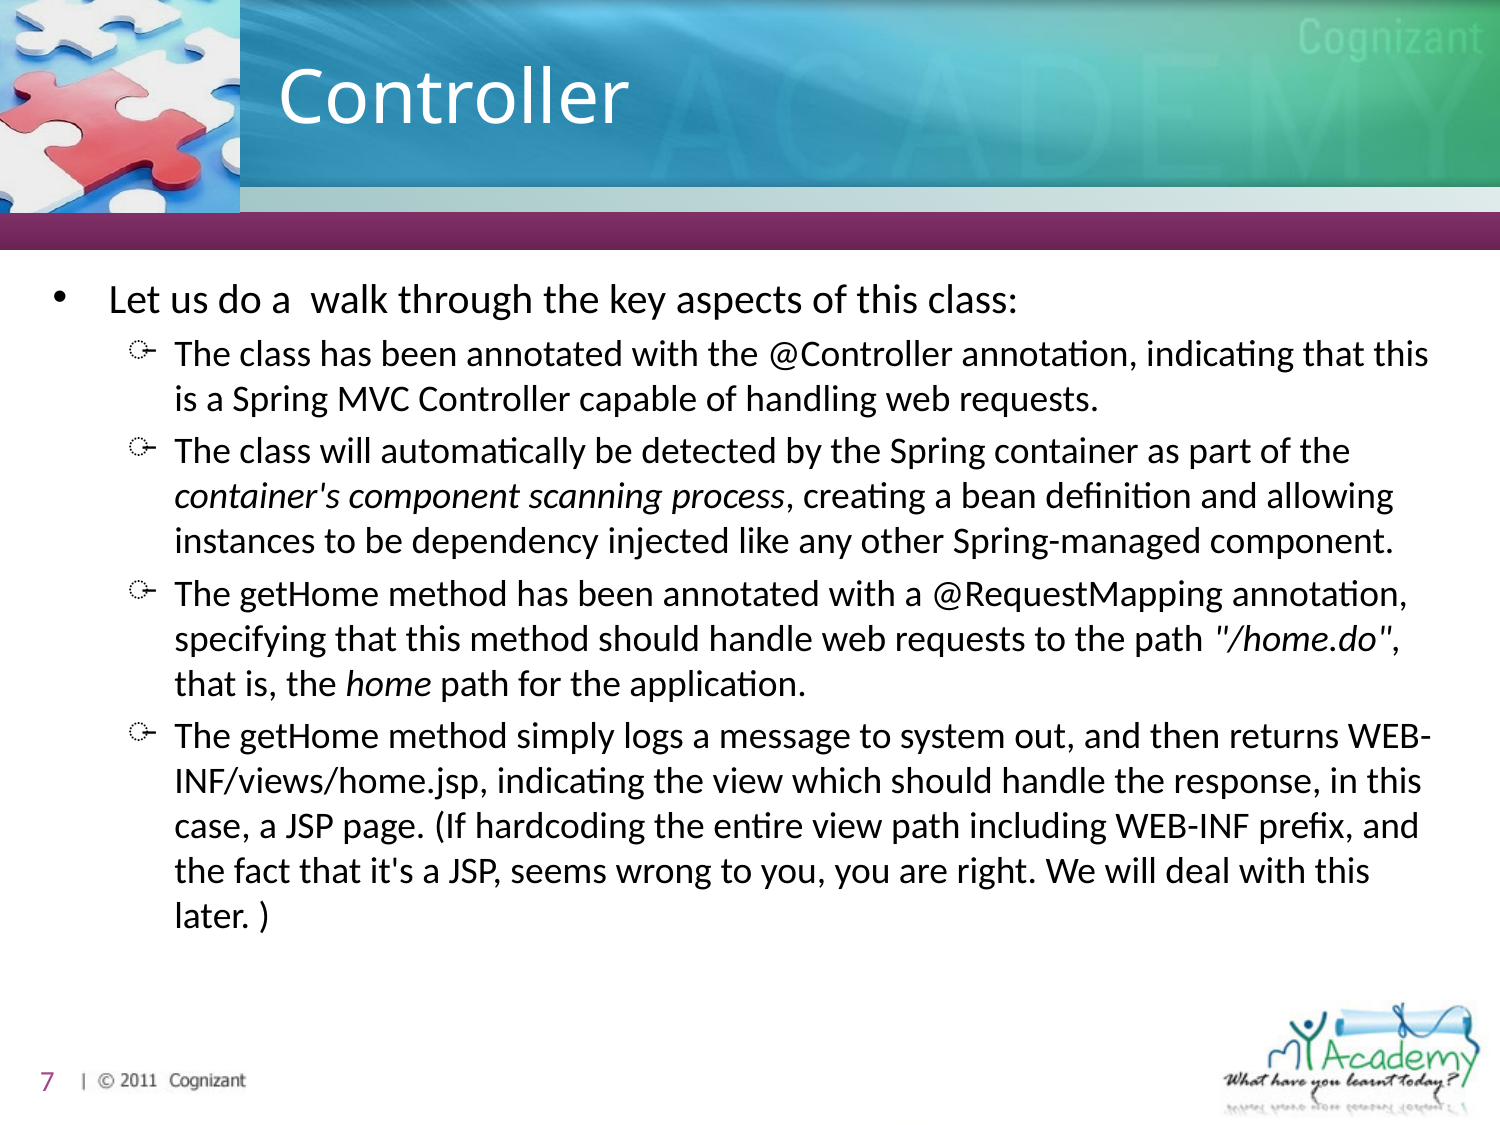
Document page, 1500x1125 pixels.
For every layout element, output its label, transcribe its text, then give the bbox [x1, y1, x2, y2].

title Controller [262, 0, 1500, 188]
picture [0, 250, 1500, 1125]
picture [0, 0, 262, 213]
slide_number 7 [24, 1054, 100, 1100]
list Let us do a walk through the key aspects of this class: The class has been annotated with the @Controller annotation, indicating that this is a Spring MVC Controller capable of handling web requests. The class will automatically be detected by the Spring container as part of the container's component scanning process, creating a bean definition and allowing instances to be dependency injected like any other Spring-managed component. The getHome method has been annotated with a @RequestMapping annotation, specifying that this method should handle web requests to the path "/home.do", that is, the home path for the application. The getHome method simply logs a message to system out, and then returns WEB-INF/views/home.jsp, indicating the view which should handle the response, in this case, a JSP page. (If hardcoding the entire view path including WEB-INF prefix, and the fact that it's a JSP, seems wrong to you, you are right. We will deal with this later. ) [37, 263, 1463, 1076]
